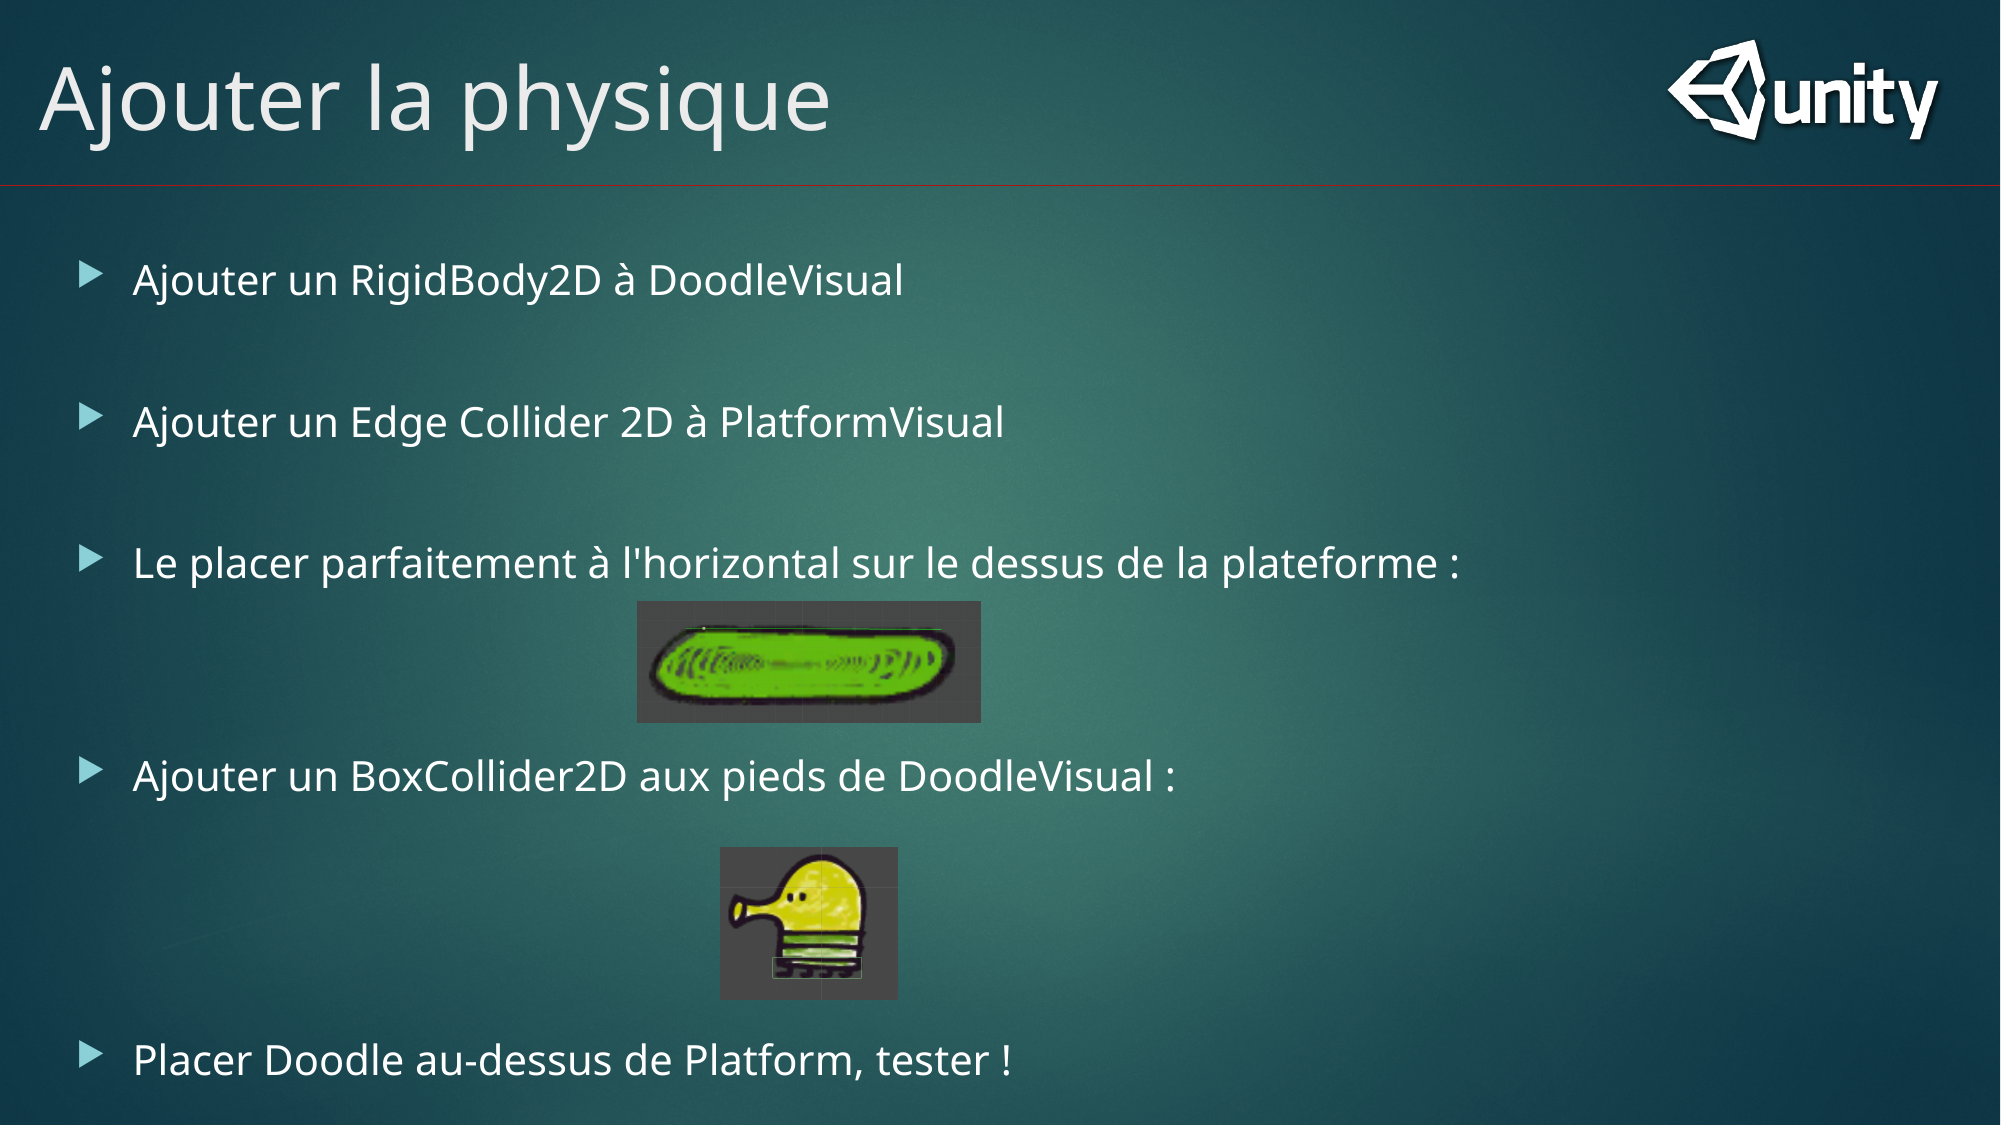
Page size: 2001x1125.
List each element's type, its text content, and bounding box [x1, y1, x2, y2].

list Ajouter un RigidBody2D à DoodleVisual Ajouter un Edge Collider 2D à PlatformVisual Le placer parfaitement à l'horizontal sur le dessus de la plateforme : Ajouter un BoxCollider2D aux pieds de DoodleVisual : Placer Doodle au-dessus de Platform, tester ! [61, 245, 1958, 1125]
picture [1654, 30, 1951, 150]
title Ajouter la physique [24, 35, 1142, 161]
picture [637, 601, 981, 723]
picture [720, 847, 898, 1000]
